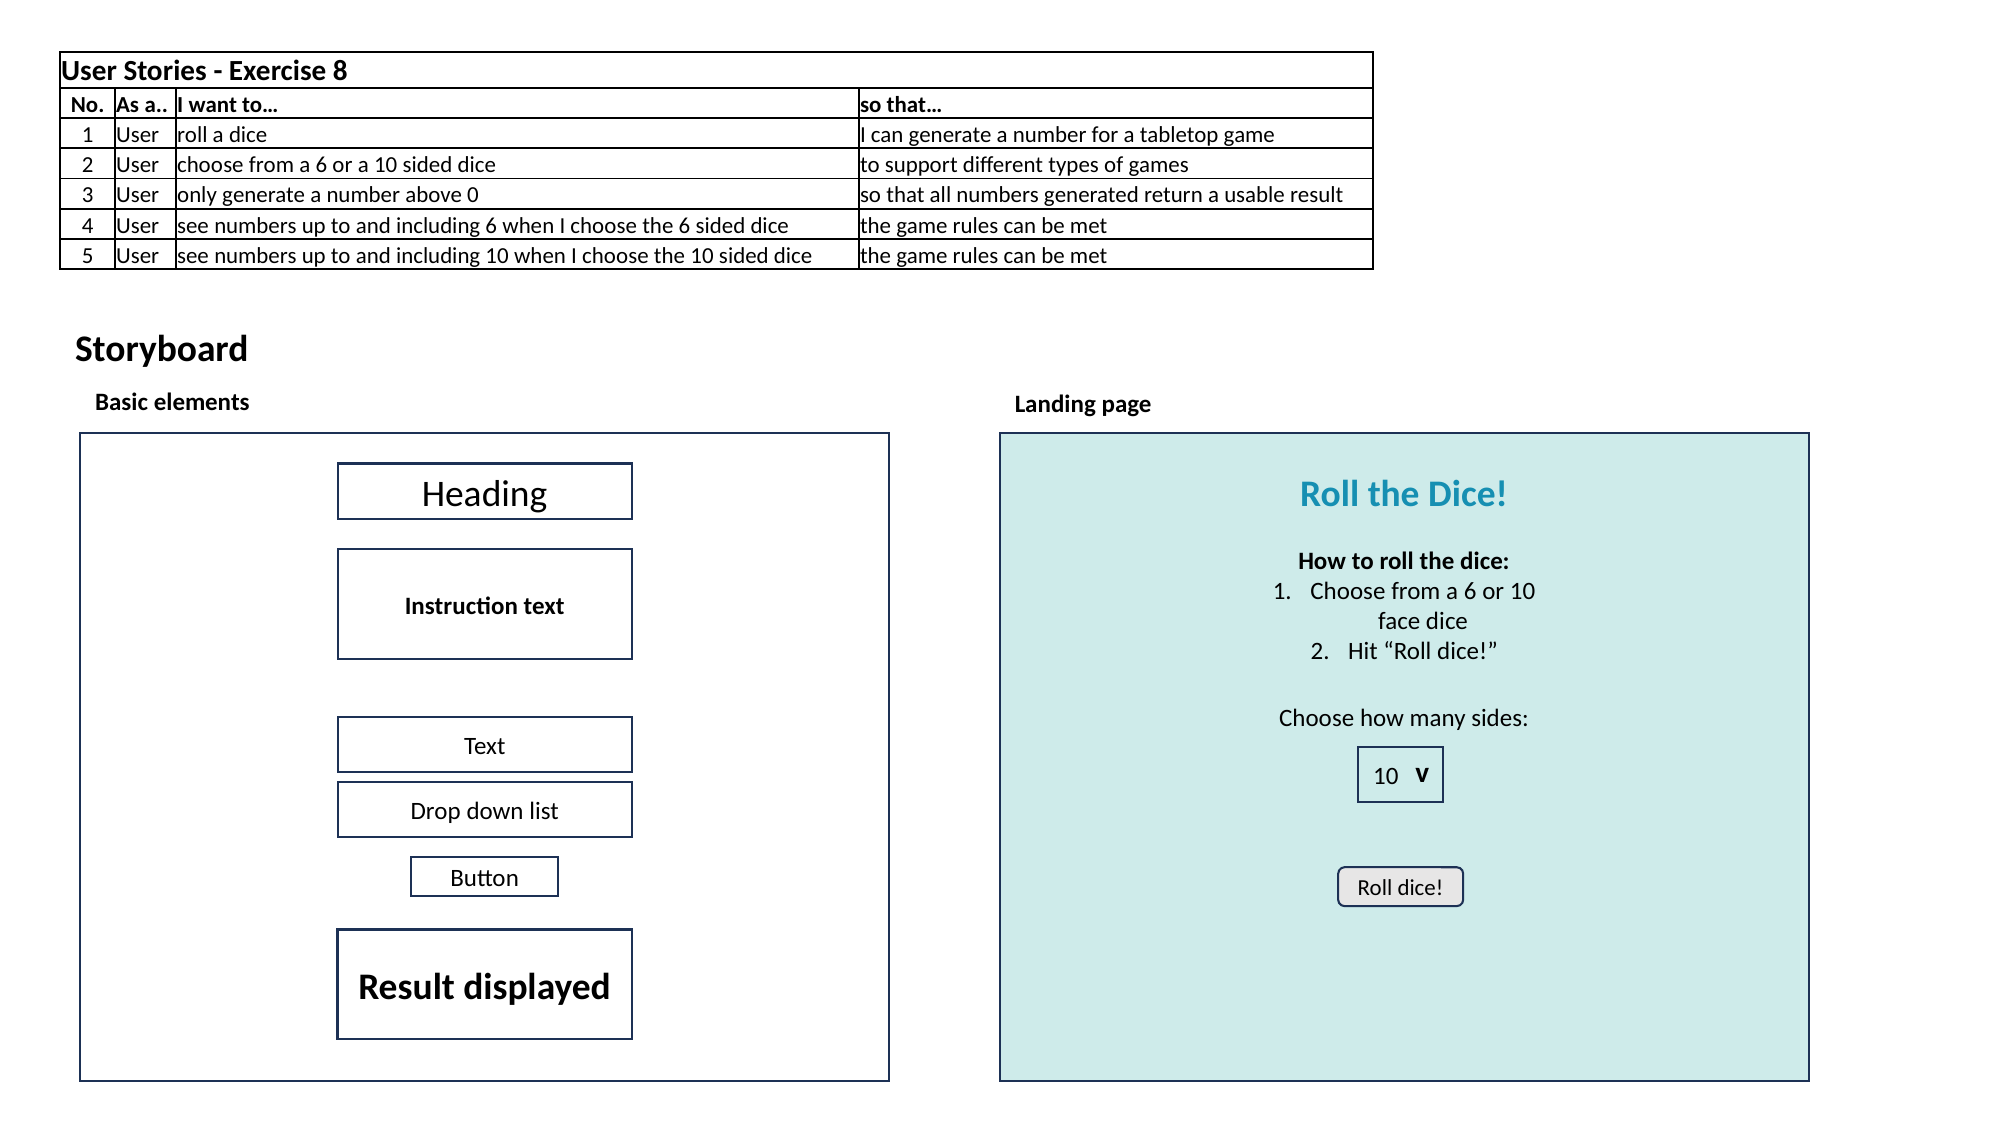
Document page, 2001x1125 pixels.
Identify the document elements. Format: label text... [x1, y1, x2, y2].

table_cell so that all numbers generated return a usable result [860, 179, 1372, 208]
text_box Storyboard [60, 316, 382, 377]
text_box Roll the Dice! [1256, 462, 1553, 520]
text_box How to roll the dice: Choose from a 6 or 10 face dice Hit “Roll dice!” [1256, 548, 1553, 660]
text_box Instruction text [337, 548, 633, 660]
table_cell the game rules can be met [860, 210, 1372, 238]
text_box 10 [1357, 746, 1444, 803]
table_cell User [116, 149, 175, 178]
table_cell 1 [61, 119, 114, 147]
table_cell User [116, 179, 175, 208]
text_box [79, 432, 890, 1082]
table_cell 5 [61, 240, 114, 268]
text_box Choose how many sides: [1256, 688, 1553, 745]
text_box Landing page [999, 380, 1855, 425]
table_cell 2 [61, 149, 114, 178]
table_cell see numbers up to and including 6 when I choose the 6 sided dice [177, 210, 858, 238]
table_cell As a.. [116, 89, 175, 117]
table_cell User [116, 240, 175, 268]
text_box Basic elements [80, 377, 935, 423]
table_cell User [116, 210, 175, 238]
text_box Drop down list [337, 781, 633, 838]
table_cell roll a dice [177, 119, 858, 147]
table_cell I can generate a number for a tabletop game [860, 119, 1372, 147]
table_cell see numbers up to and including 10 when I choose the 10 sided dice [177, 240, 858, 268]
table_cell the game rules can be met [860, 240, 1372, 268]
table_cell 4 [61, 210, 114, 238]
text_box Heading [337, 462, 633, 520]
table_cell No. [61, 89, 114, 117]
table_cell choose from a 6 or a 10 sided dice [177, 149, 858, 178]
table_cell so that… [860, 89, 1372, 117]
table_header User Stories - Exercise 8 [61, 53, 1372, 87]
text_box Roll dice! [1337, 866, 1465, 908]
table_cell 3 [61, 179, 114, 208]
table_cell I want to… [177, 89, 858, 117]
table_cell only generate a number above 0 [177, 179, 858, 208]
text_box Text [337, 716, 633, 773]
text_box Result displayed [336, 928, 633, 1040]
table_cell to support different types of games [860, 149, 1372, 178]
text_box Button [410, 856, 559, 897]
text_box [999, 432, 1810, 1082]
table_cell User [116, 119, 175, 147]
text_box v [1400, 746, 1486, 797]
